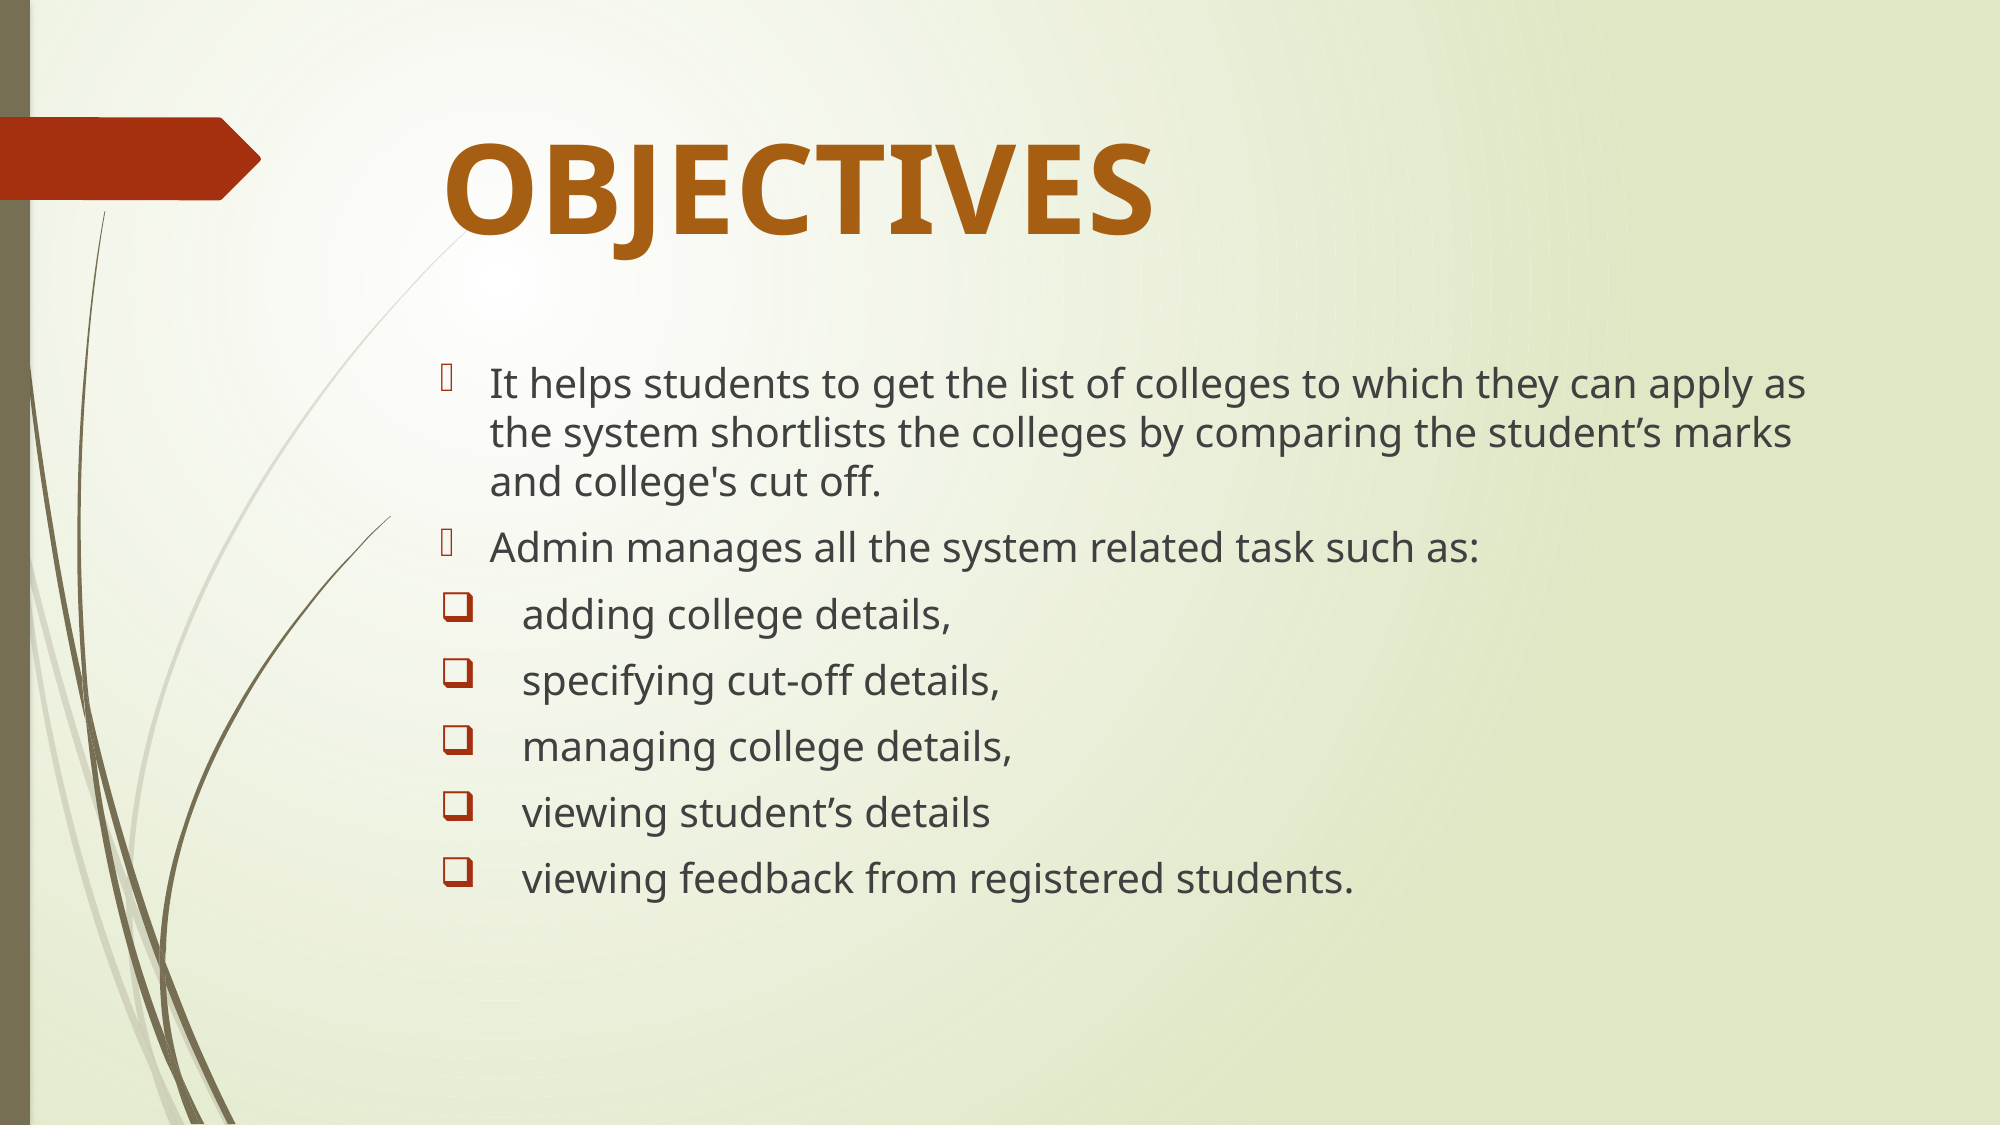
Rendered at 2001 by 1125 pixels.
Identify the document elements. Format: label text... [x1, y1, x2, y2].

title OBJECTIVES [425, 102, 1888, 313]
list It helps students to get the list of colleges to which they can apply as the system shortlists the colleges by comparing the student’s marks and college's cut off. Admin manages all the system related task such as: adding college details, specifying cut-off details, managing college details, viewing student’s details viewing feedback from registered students. [424, 350, 1888, 970]
